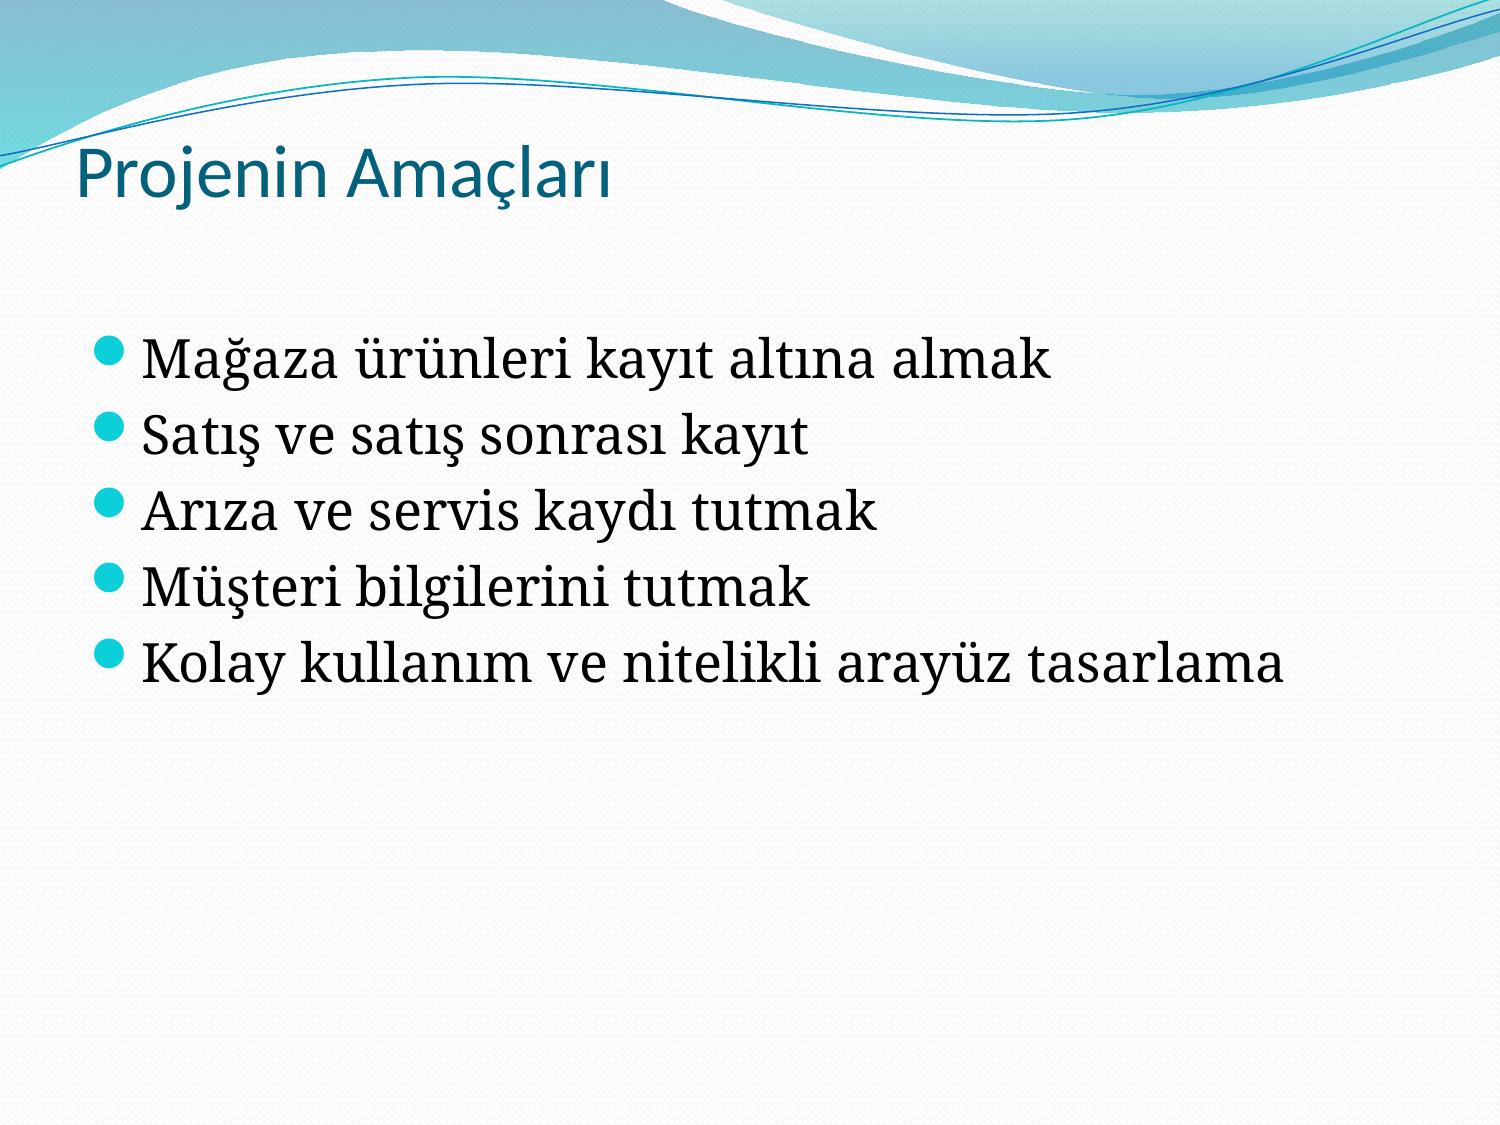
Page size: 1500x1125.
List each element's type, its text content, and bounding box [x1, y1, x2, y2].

title Projenin Amaçları [75, 115, 1425, 303]
list Mağaza ürünleri kayıt altına almak Satış ve satış sonrası kayıt Arıza ve servis kaydı tutmak Müşteri bilgilerini tutmak Kolay kullanım ve nitelikli arayüz tasarlama [75, 317, 1425, 1038]
